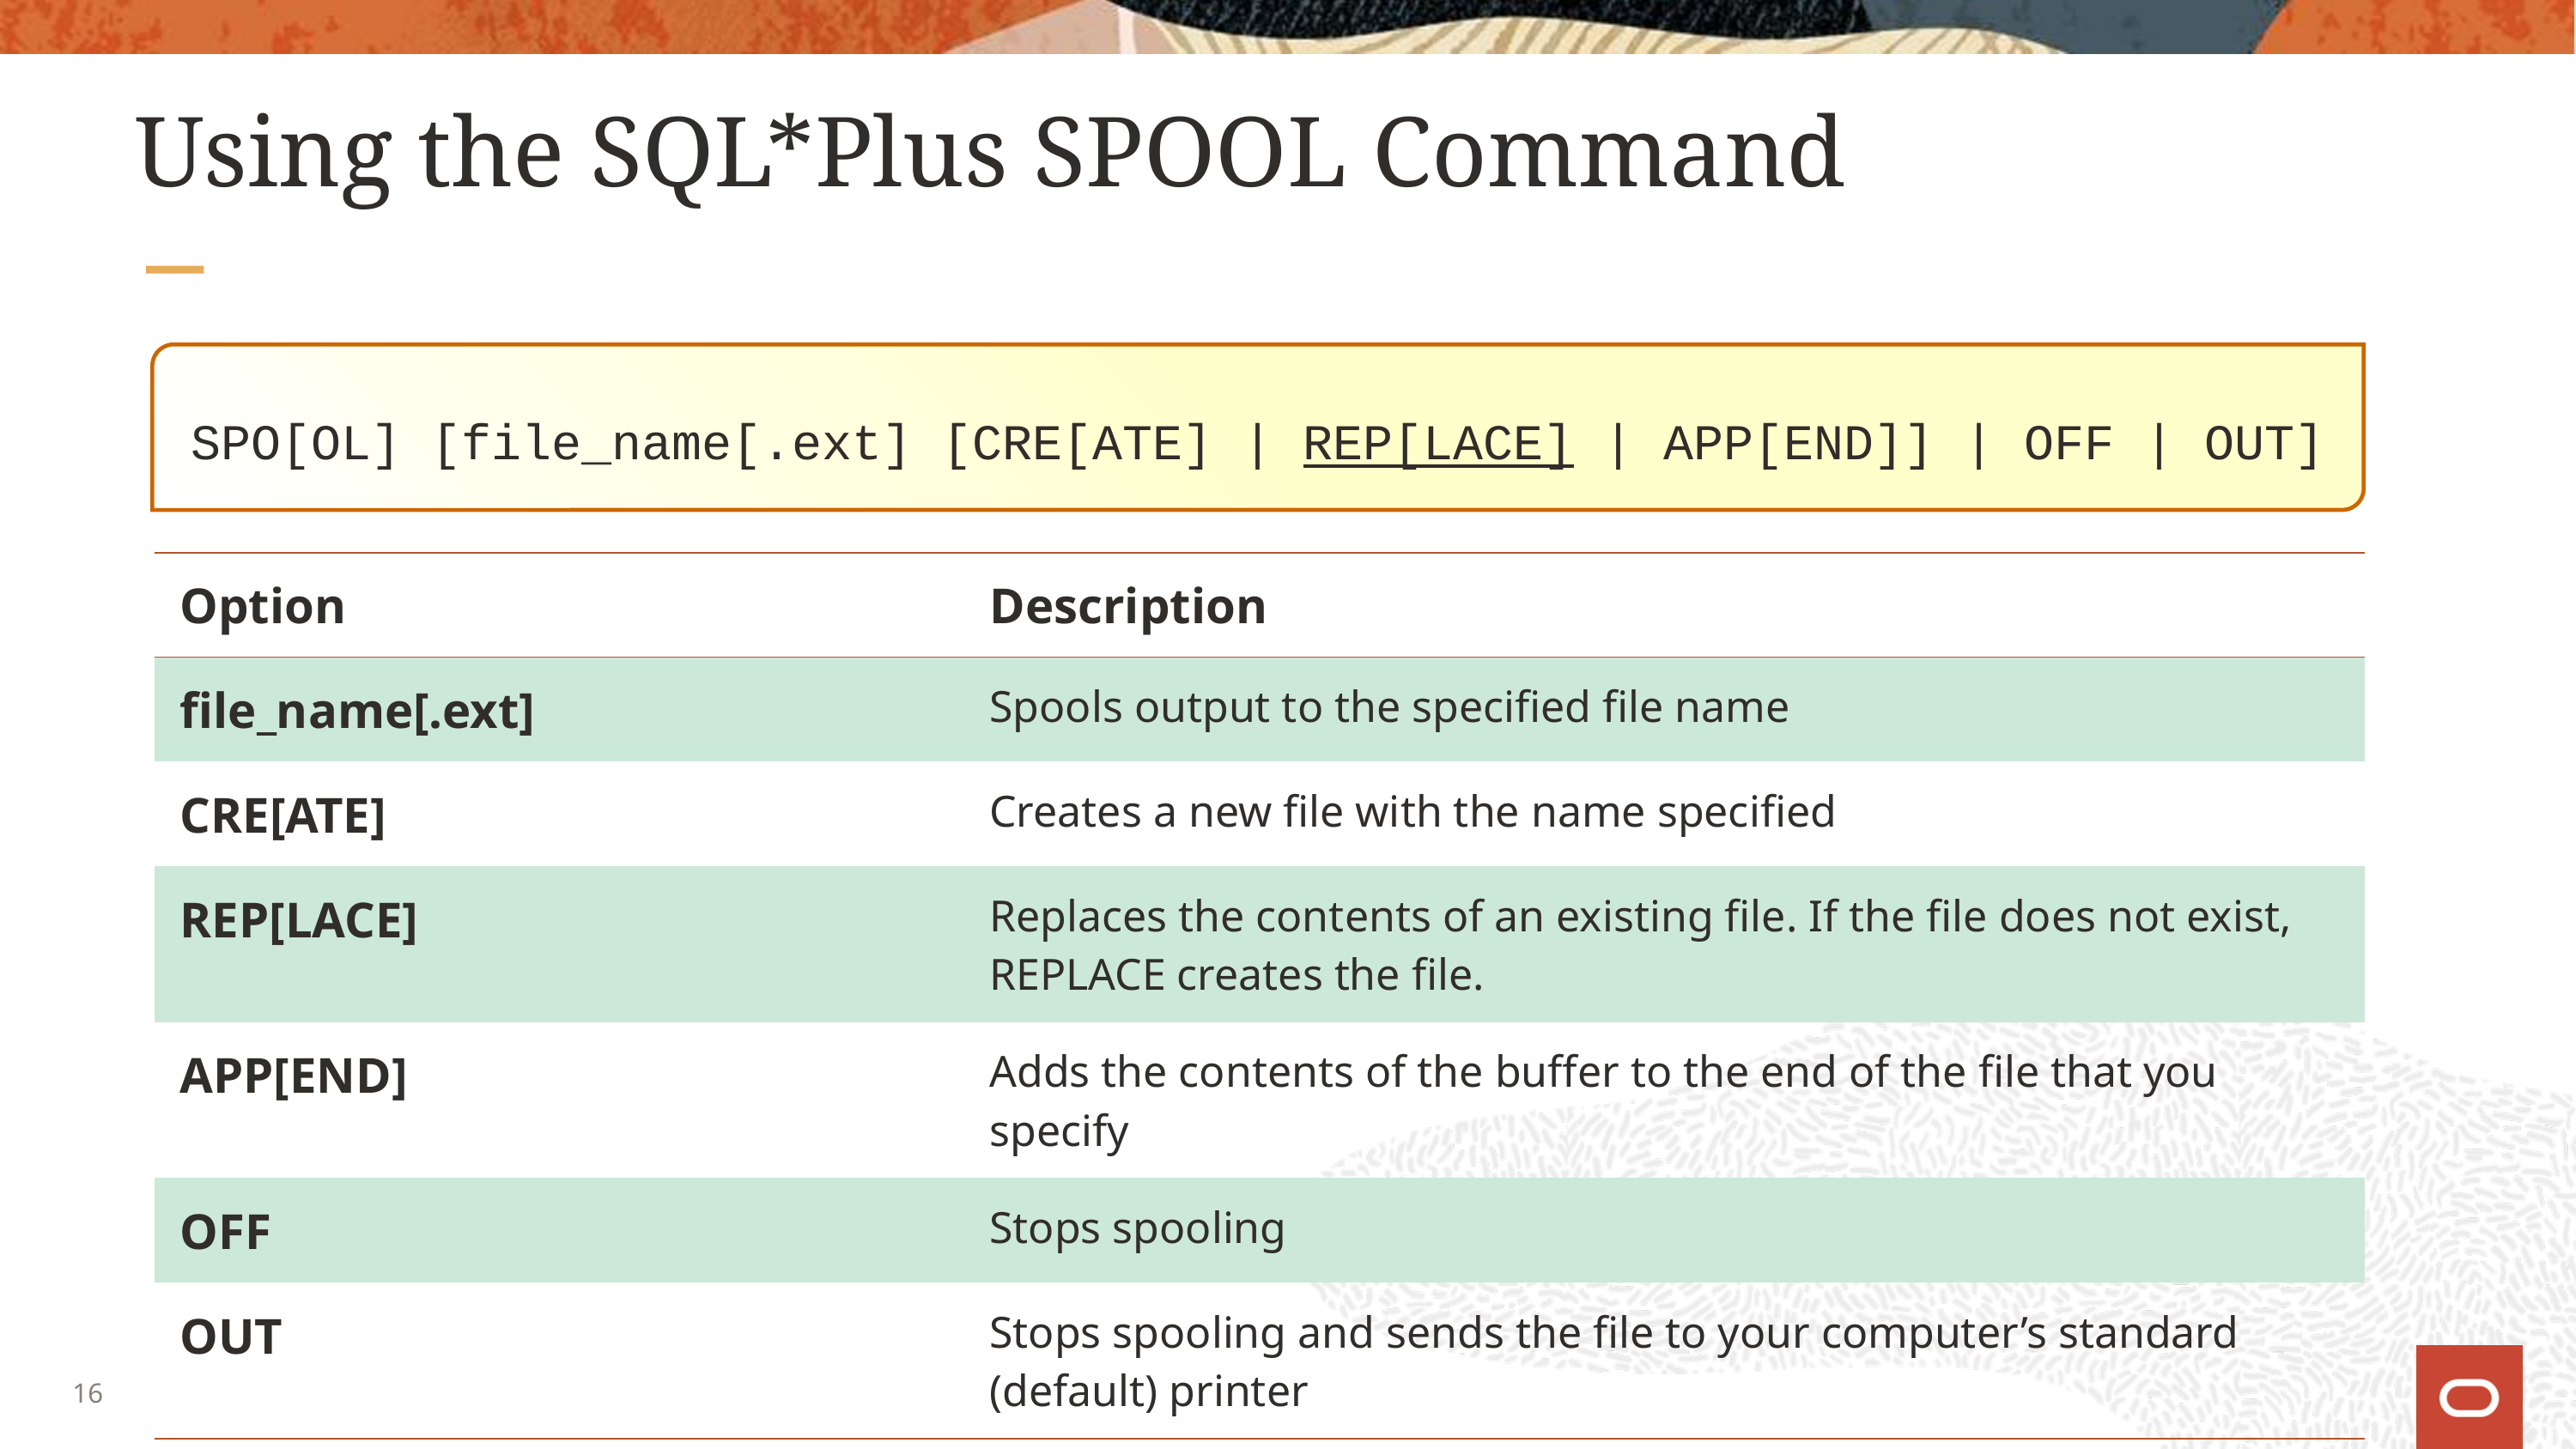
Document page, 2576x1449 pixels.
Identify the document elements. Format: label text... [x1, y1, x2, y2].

table_cell file_name[.ext] [155, 658, 964, 761]
table_cell OUT [155, 1282, 964, 1438]
picture [0, 0, 2576, 54]
table_cell Adds the contents of the buffer to the end of the file that you specify [964, 1022, 2365, 1178]
table_cell Spools output to the specified file name [964, 658, 2365, 761]
table_header Option [155, 554, 964, 657]
picture [2416, 1345, 2523, 1449]
table_cell CRE[ATE] [155, 761, 964, 866]
title Using the SQL*Plus SPOOL Command [131, 86, 2445, 252]
table_cell APP[END] [155, 1022, 964, 1178]
text_box [152, 344, 2364, 511]
table_header Description [964, 554, 2365, 657]
table_cell REP[LACE] [155, 866, 964, 1022]
table_cell Stops spooling and sends the file to your computer’s standard (default) printer [964, 1282, 2365, 1438]
table_cell OFF [155, 1178, 964, 1282]
table_cell Stops spooling [964, 1178, 2365, 1282]
table_cell Creates a new file with the name specified [964, 761, 2365, 866]
text_box SPO[OL] [file_name[.ext] [CRE[ATE] | REP[LACE] | APP[END]] | OFF | OUT] [171, 402, 2345, 478]
table_cell Replaces the contents of an existing file. If the file does not exist, REPLACE creates the file. [964, 866, 2365, 1022]
